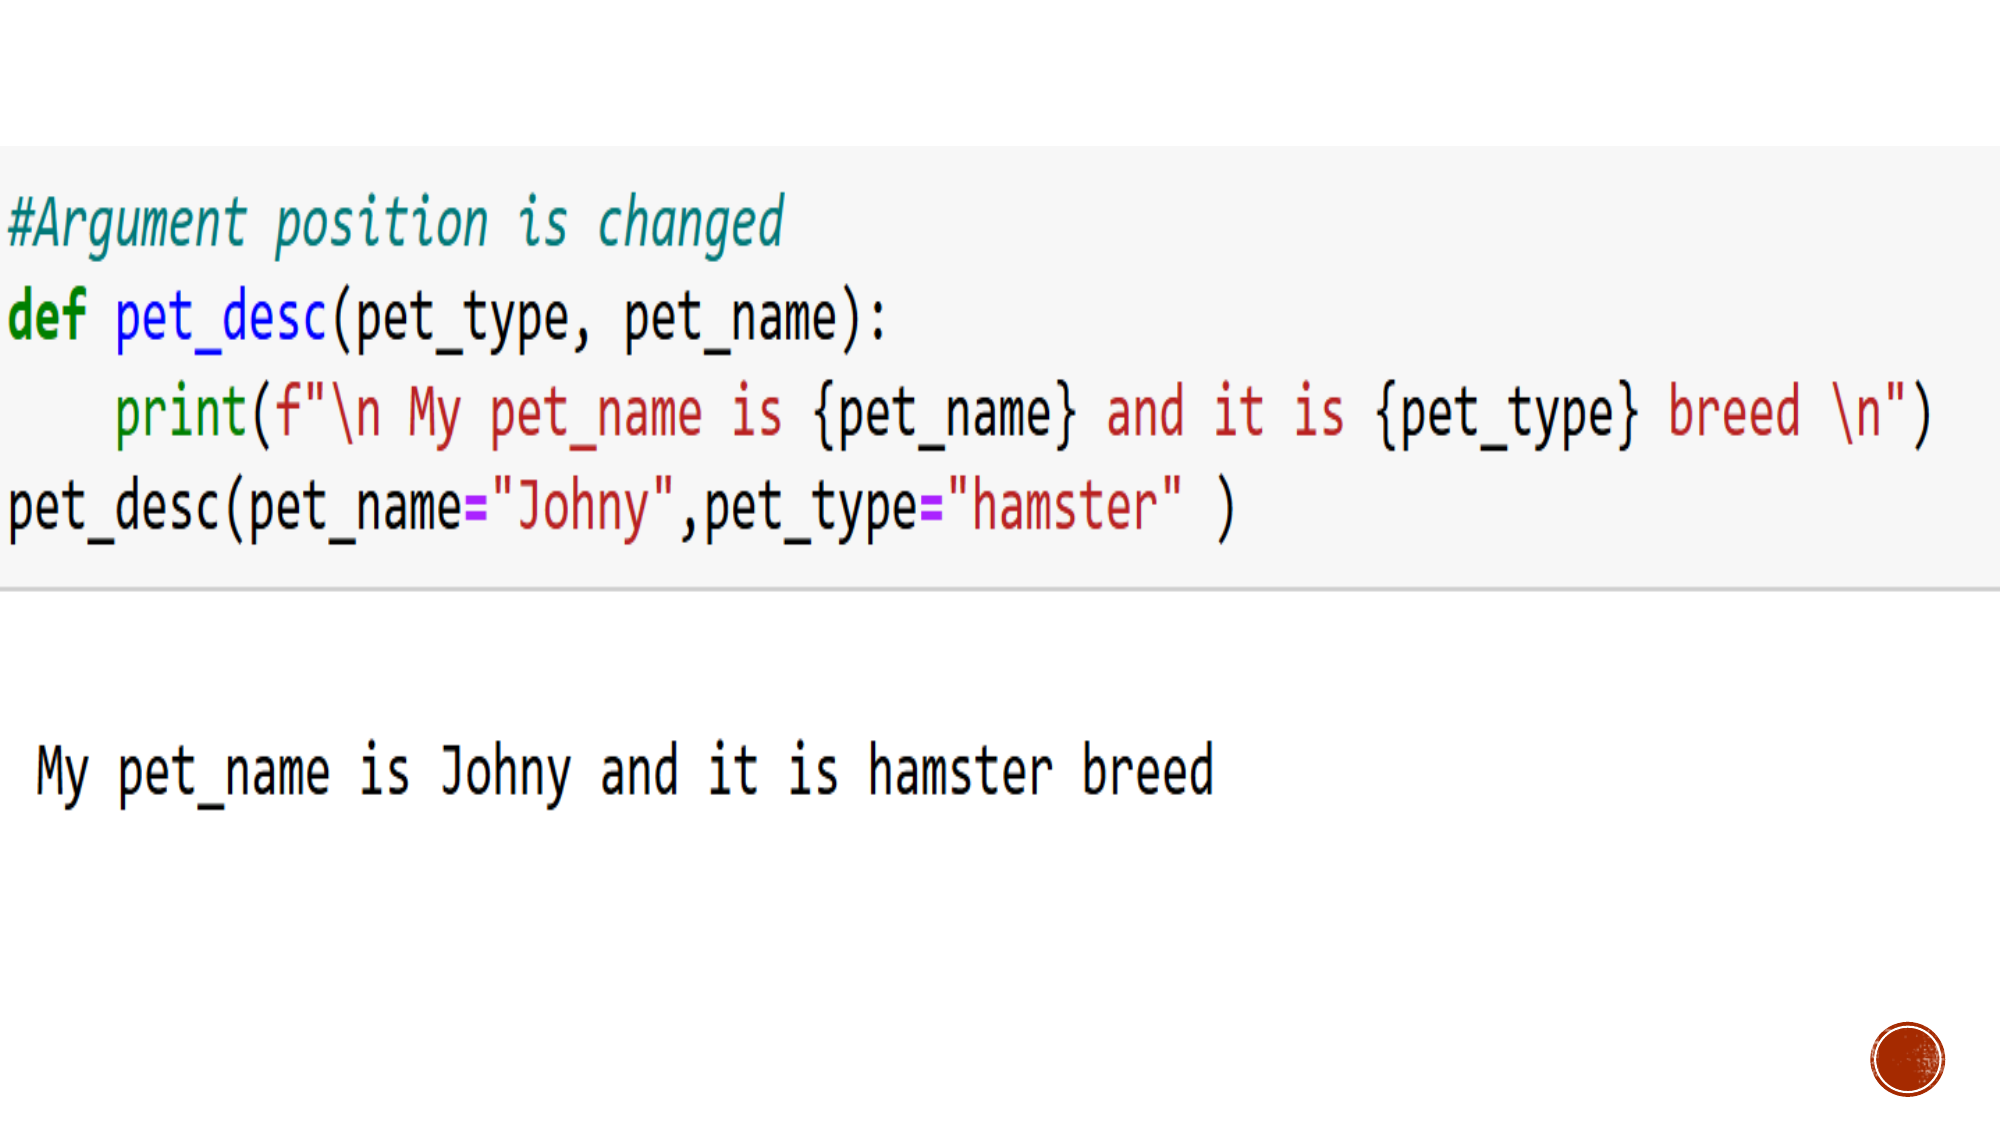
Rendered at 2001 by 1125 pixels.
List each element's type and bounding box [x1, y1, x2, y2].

picture [0, 146, 1999, 949]
